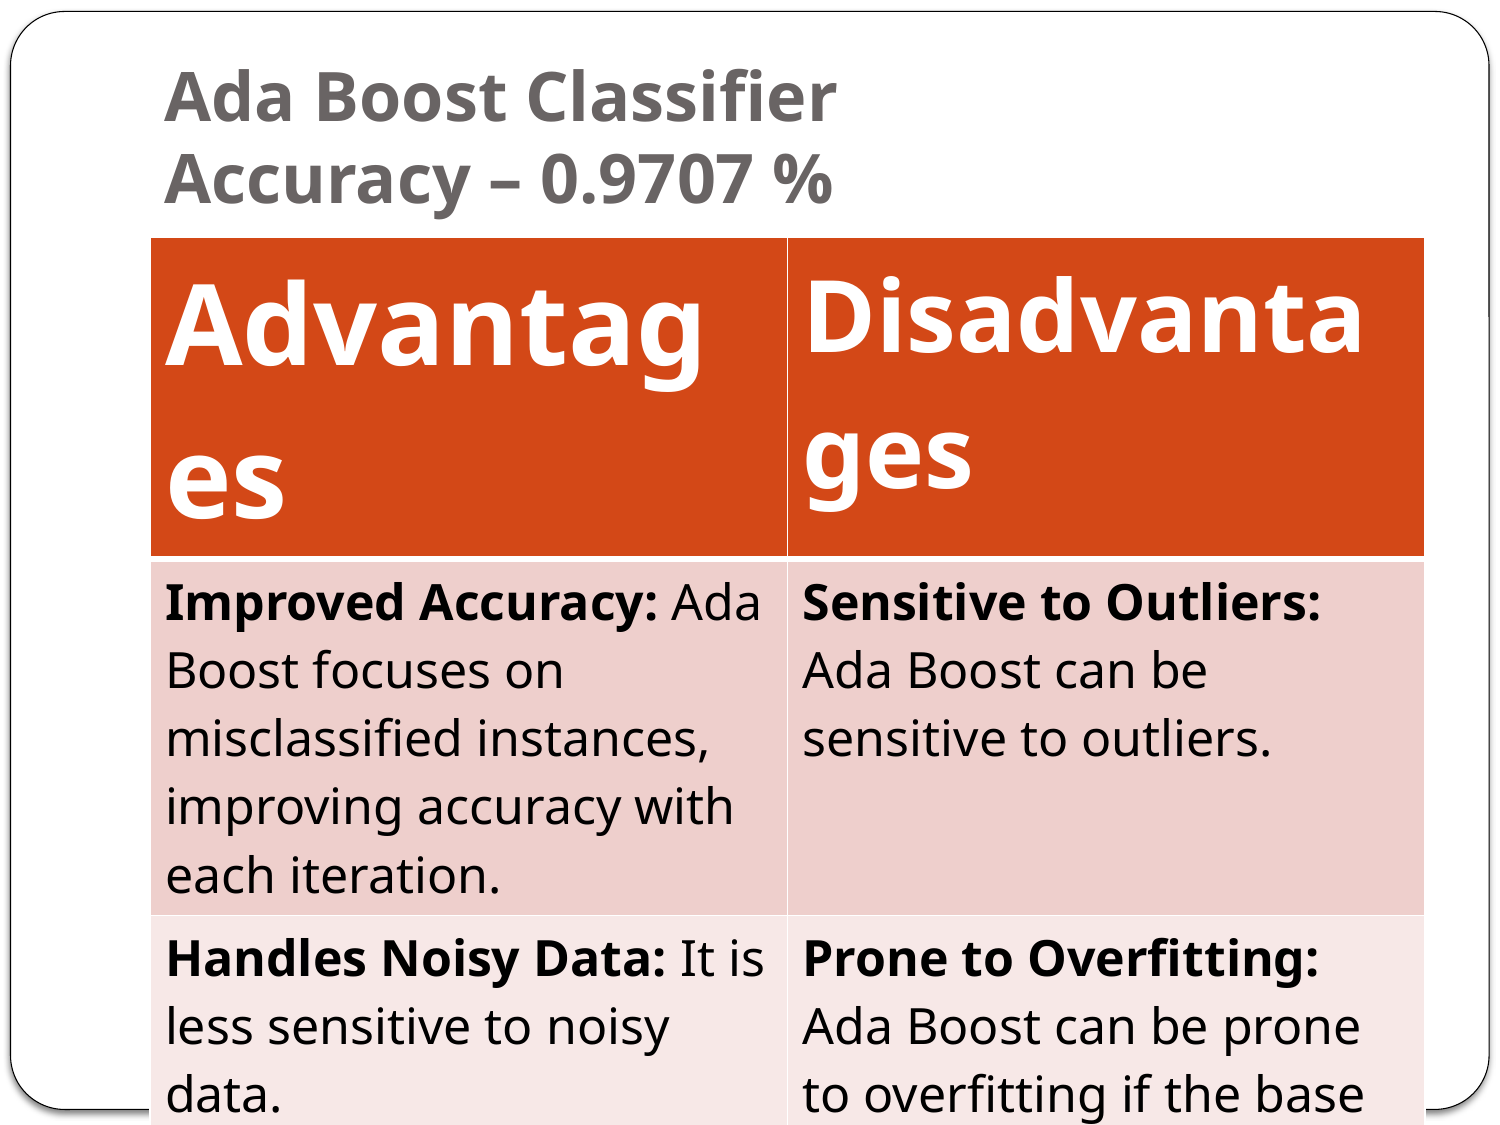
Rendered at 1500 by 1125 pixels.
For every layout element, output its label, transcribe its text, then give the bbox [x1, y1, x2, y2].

table_cell Handles Noisy Data: It is less sensitive to noisy data. [151, 916, 787, 1125]
title Ada Boost Classifier Accuracy – 0.9707 % [150, 45, 1425, 233]
table_cell Sensitive to Outliers: Ada Boost can be sensitive to outliers. [788, 562, 1424, 915]
table_cell Improved Accuracy: Ada Boost focuses on misclassified instances, improving accuracy with each iteration. [151, 562, 787, 915]
table_cell Prone to Overfitting: Ada Boost can be prone to overfitting if the base model is too complex. [788, 916, 1424, 1125]
table_header Disadvantages [788, 238, 1424, 556]
table_header Advantages [151, 238, 787, 556]
